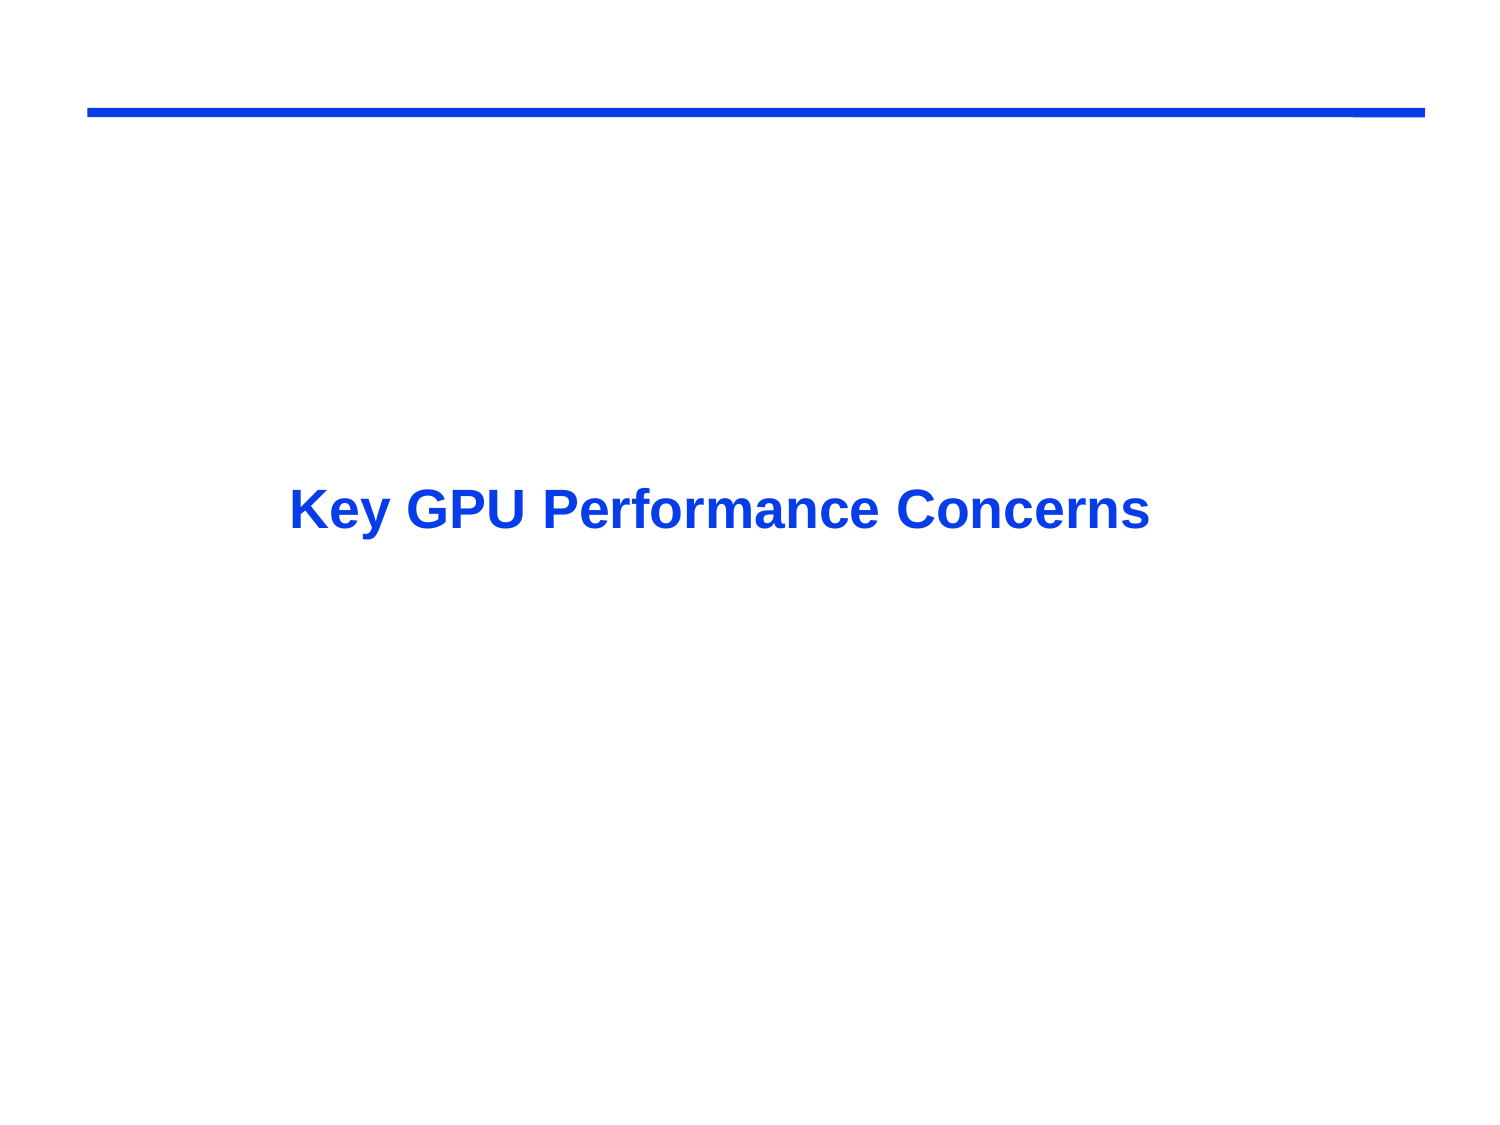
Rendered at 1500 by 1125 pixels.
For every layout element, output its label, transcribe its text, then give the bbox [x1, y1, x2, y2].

text_box Key GPU Performance Concerns [274, 474, 1263, 552]
